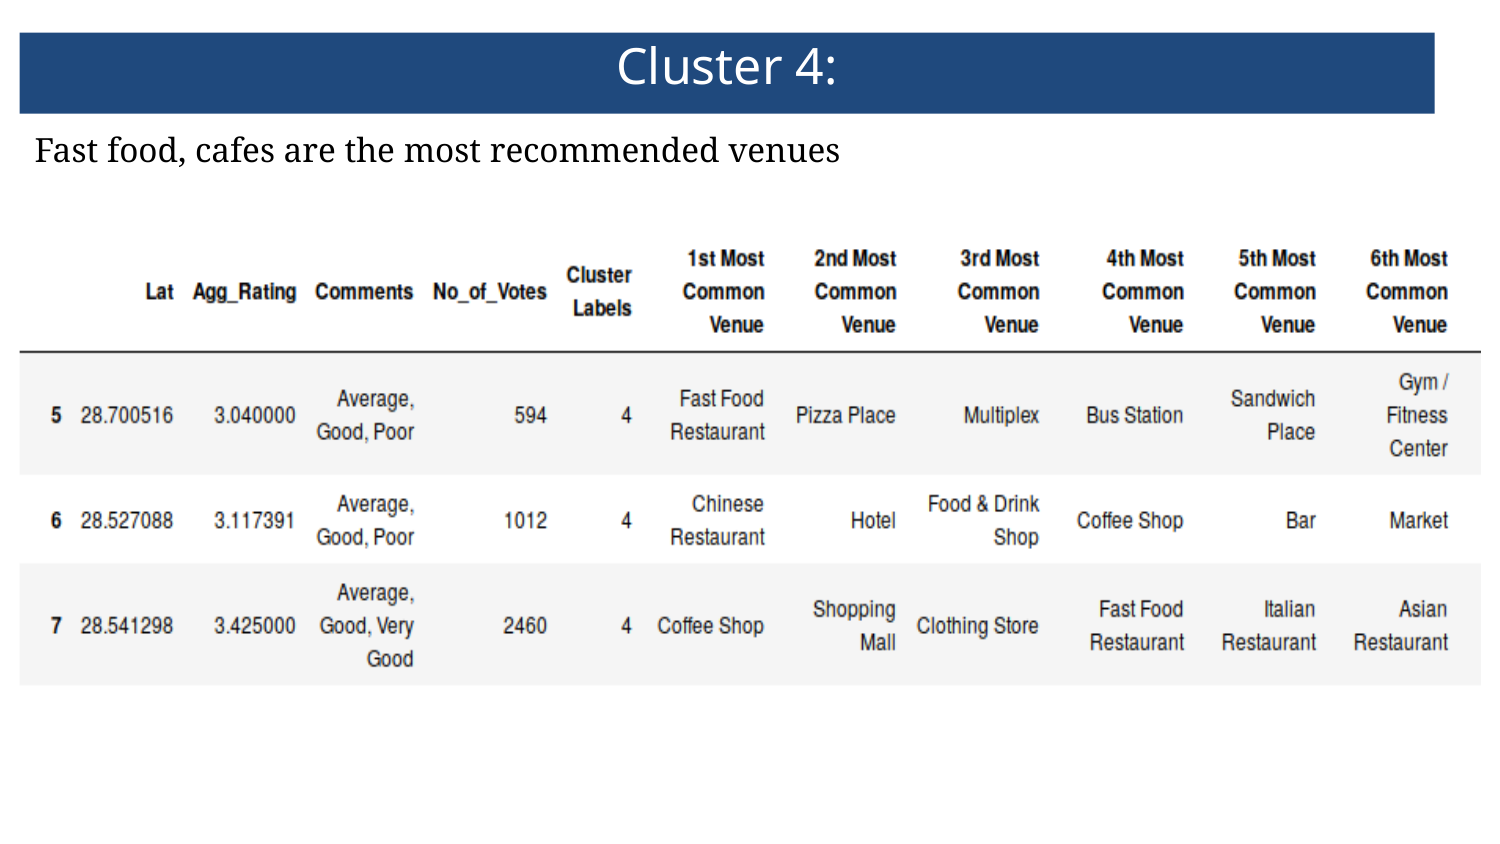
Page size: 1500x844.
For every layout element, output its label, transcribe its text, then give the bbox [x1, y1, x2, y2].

picture [9, 224, 1481, 693]
title Cluster 4: [19, 32, 1435, 114]
text_box Fast food, cafes are the most recommended venues [19, 113, 1500, 272]
